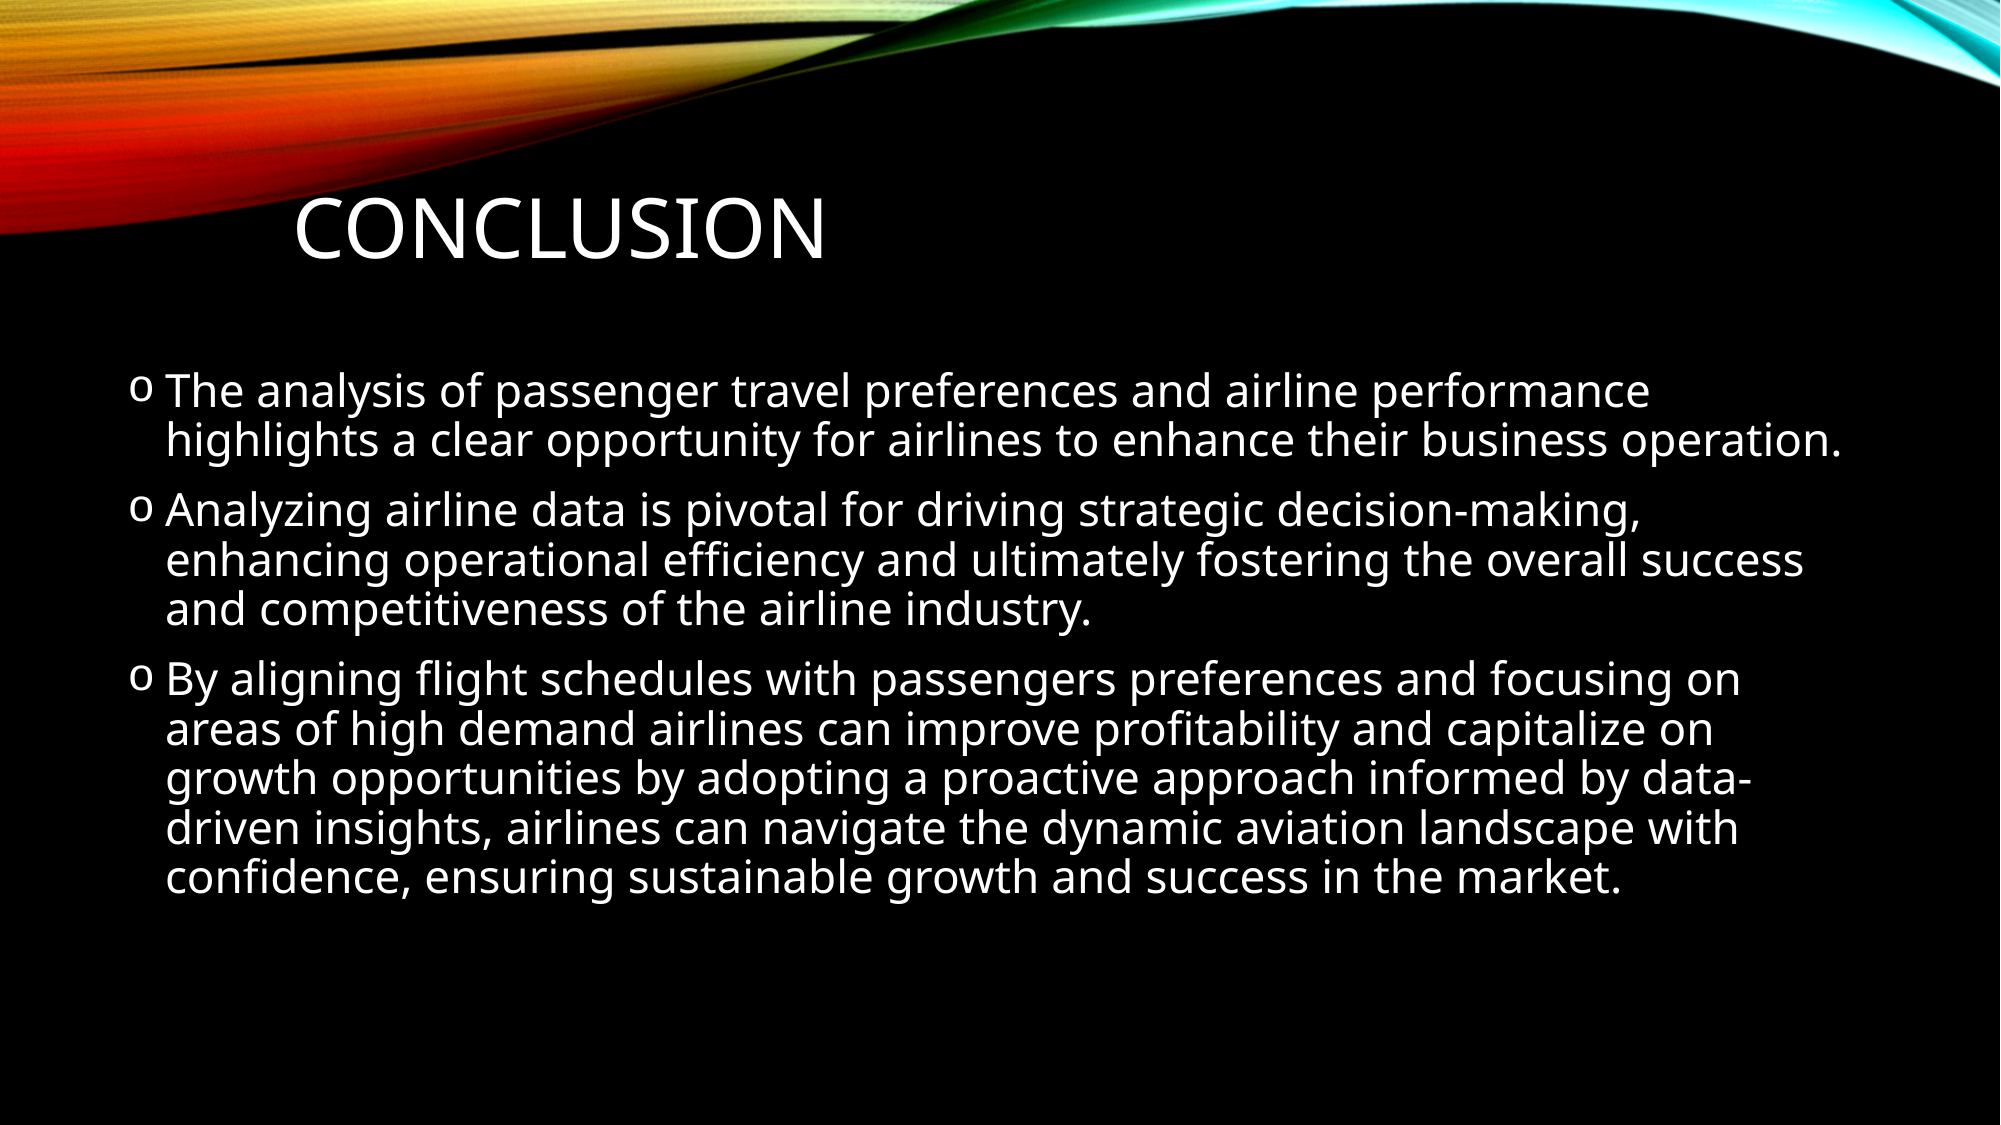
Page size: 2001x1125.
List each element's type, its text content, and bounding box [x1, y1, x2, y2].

list The analysis of passenger travel preferences and airline performance highlights a clear opportunity for airlines to enhance their business operation. Analyzing airline data is pivotal for driving strategic decision-making, enhancing operational efficiency and ultimately fostering the overall success and competitiveness of the airline industry. By aligning flight schedules with passengers preferences and focusing on areas of high demand airlines can improve profitability and capitalize on growth opportunities by adopting a proactive approach informed by data-driven insights, airlines can navigate the dynamic aviation landscape with confidence, ensuring sustainable growth and success in the market. [112, 360, 1888, 1021]
picture [0, 0, 2000, 237]
title CONCLUSION [181, 125, 846, 338]
